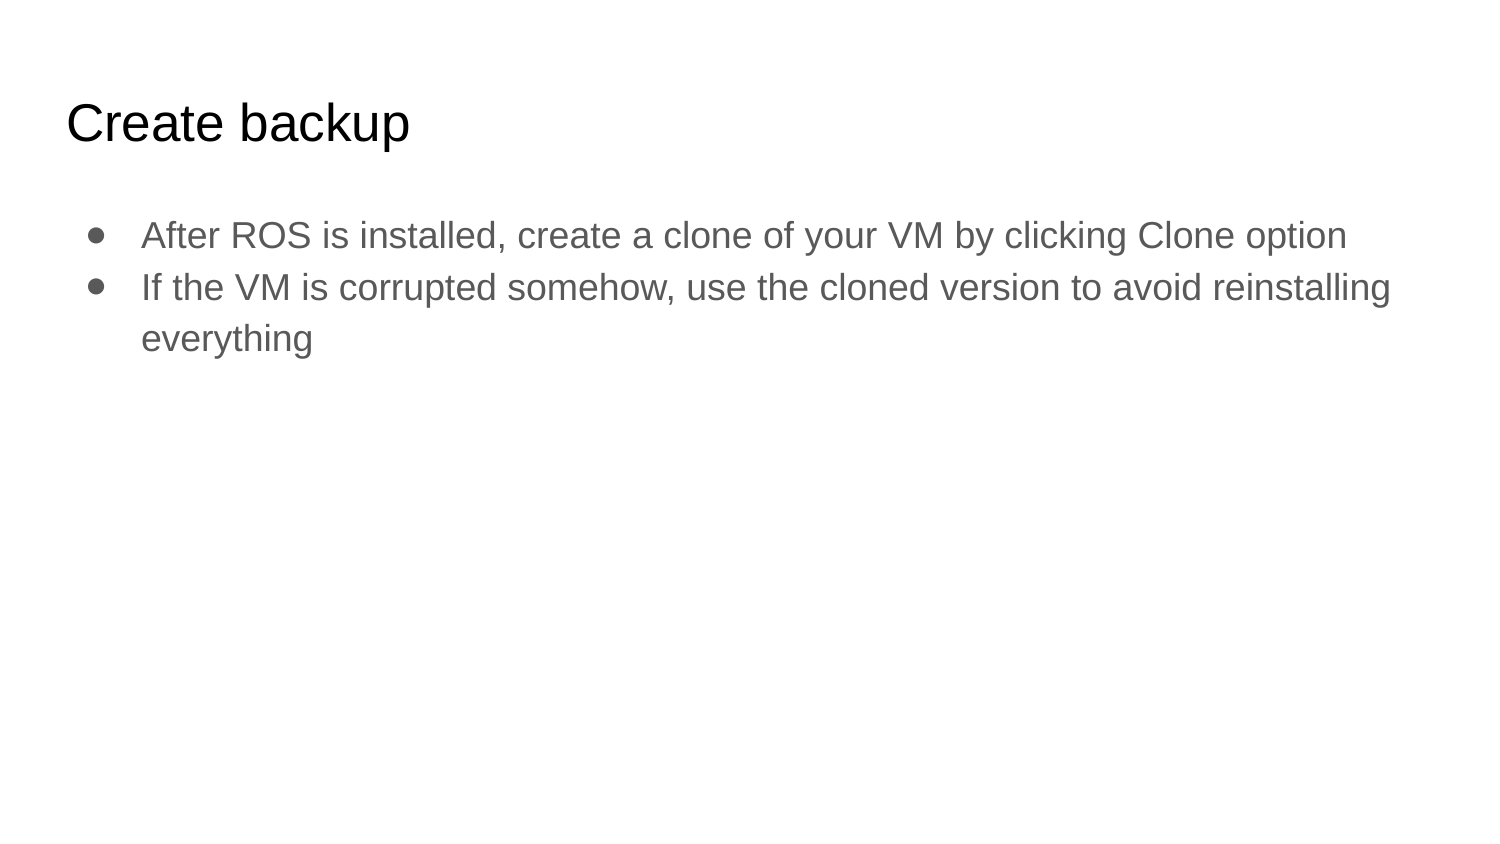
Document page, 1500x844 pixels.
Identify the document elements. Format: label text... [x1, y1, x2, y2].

title Create backup [51, 72, 1449, 167]
list After ROS is installed, create a clone of your VM by clicking Clone option If the VM is corrupted somehow, use the cloned version to avoid reinstalling everything [51, 189, 1449, 750]
